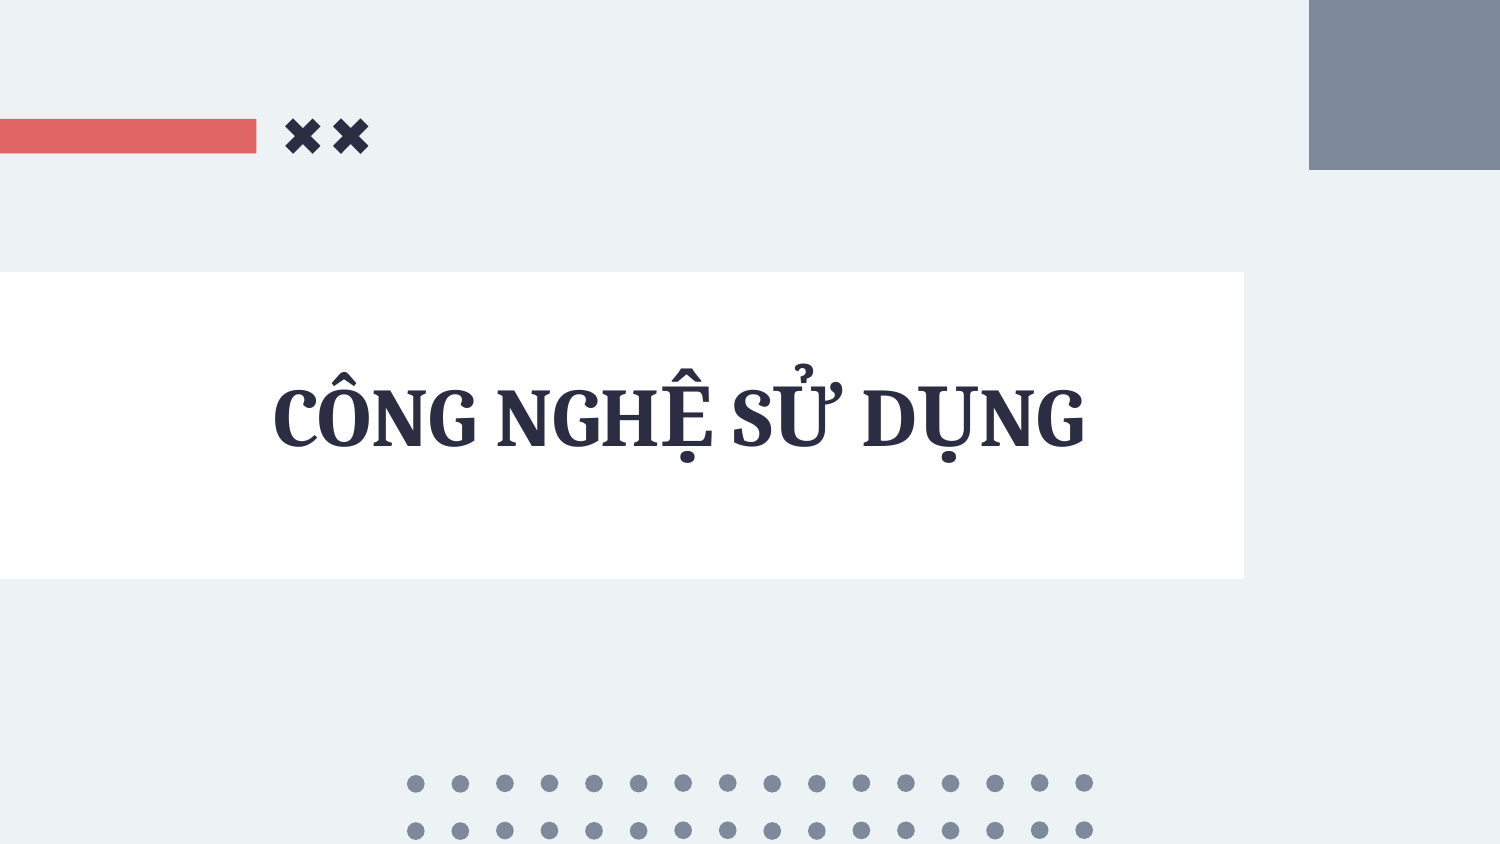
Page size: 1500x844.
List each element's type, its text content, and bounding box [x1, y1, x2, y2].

text_box CÔNG NGHỆ SỬ DỤNG [258, 348, 1132, 422]
